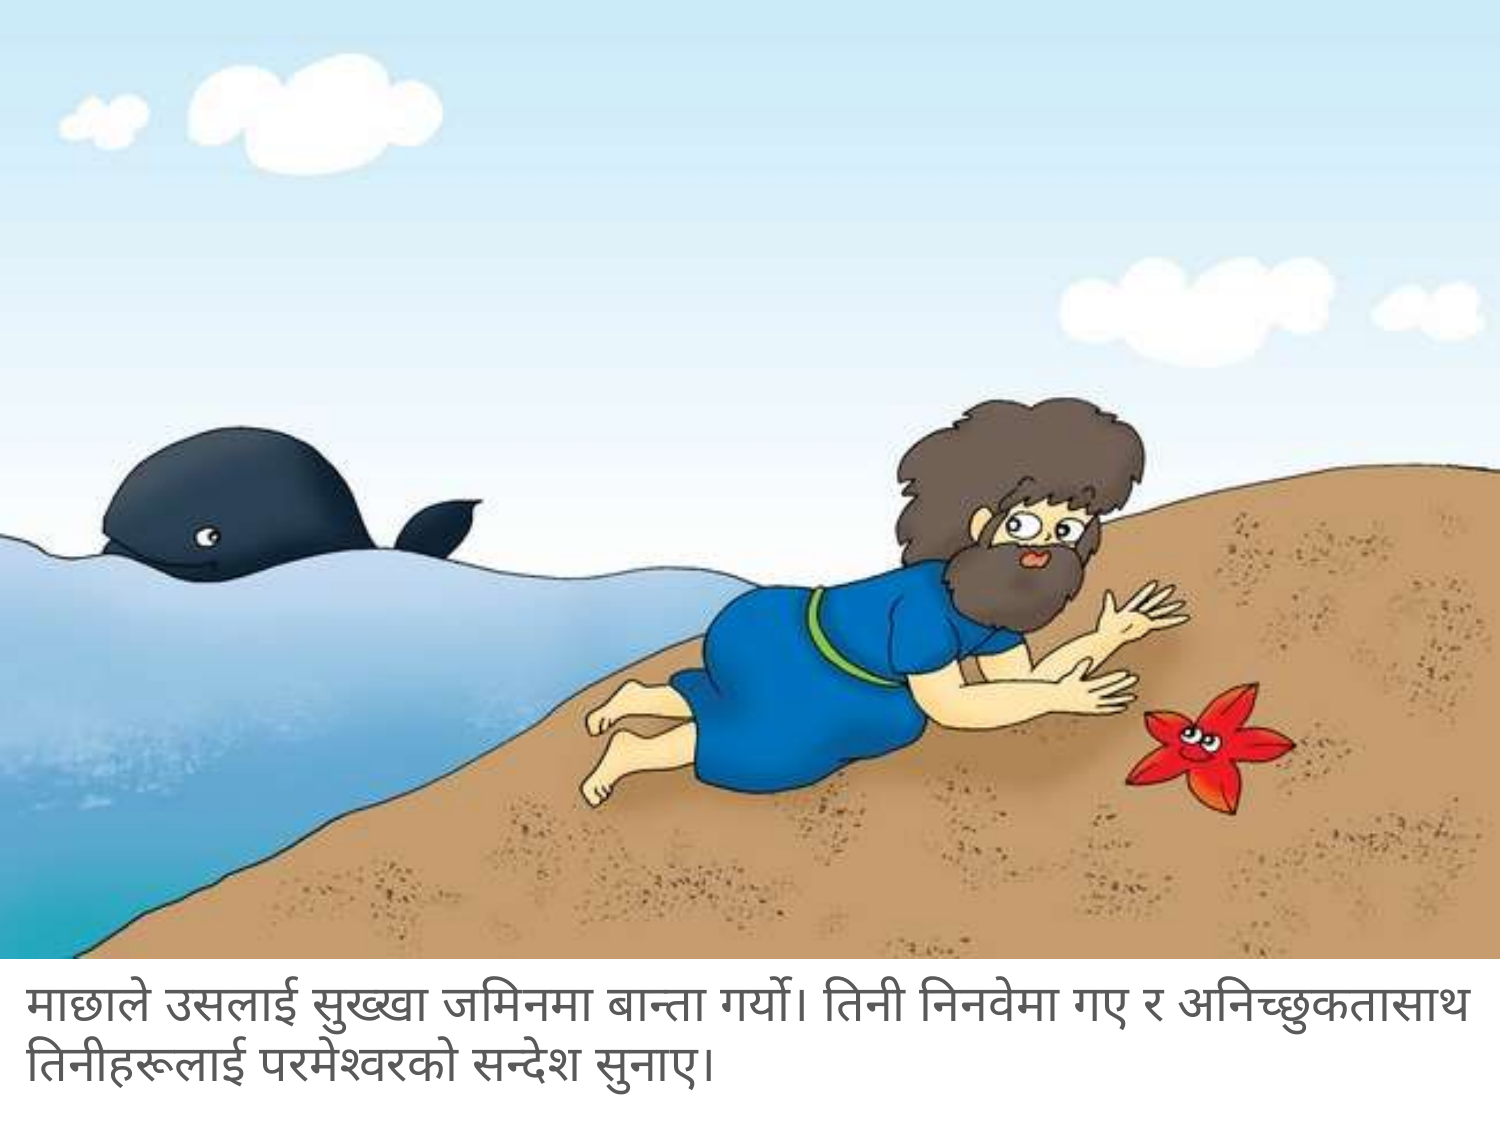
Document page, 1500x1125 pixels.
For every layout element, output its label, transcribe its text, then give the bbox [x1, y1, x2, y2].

text_box माछाले उसलाई सुख्खा जमिनमा बान्ता गर्यो। तिनी निनवेमा गए र अनिच्छुकतासाथ तिनीहरूलाई परमेश्वरको सन्देश सुनाए। [11, 966, 1498, 1099]
picture [0, 0, 1500, 959]
